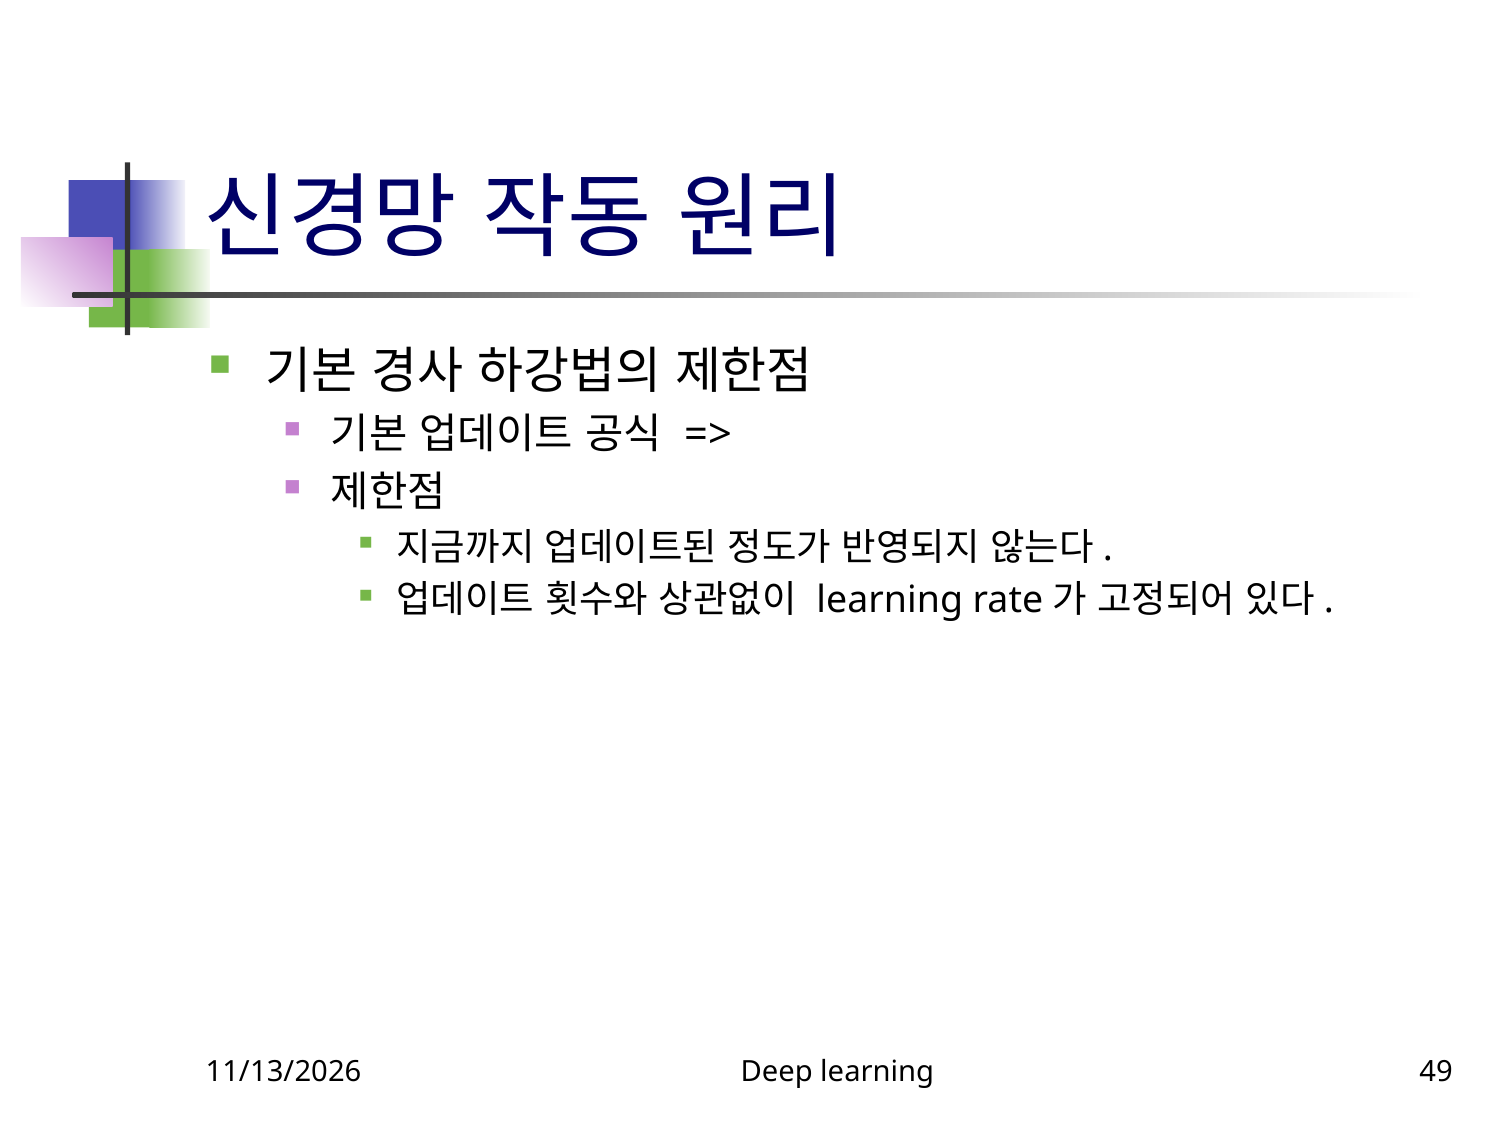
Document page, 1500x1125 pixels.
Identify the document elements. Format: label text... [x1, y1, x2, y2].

footer Deep learning [600, 1024, 1075, 1100]
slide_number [190, 1024, 504, 1100]
slide_number 49 [1155, 1024, 1468, 1100]
title 신경망 작동 원리 [188, 35, 1468, 275]
